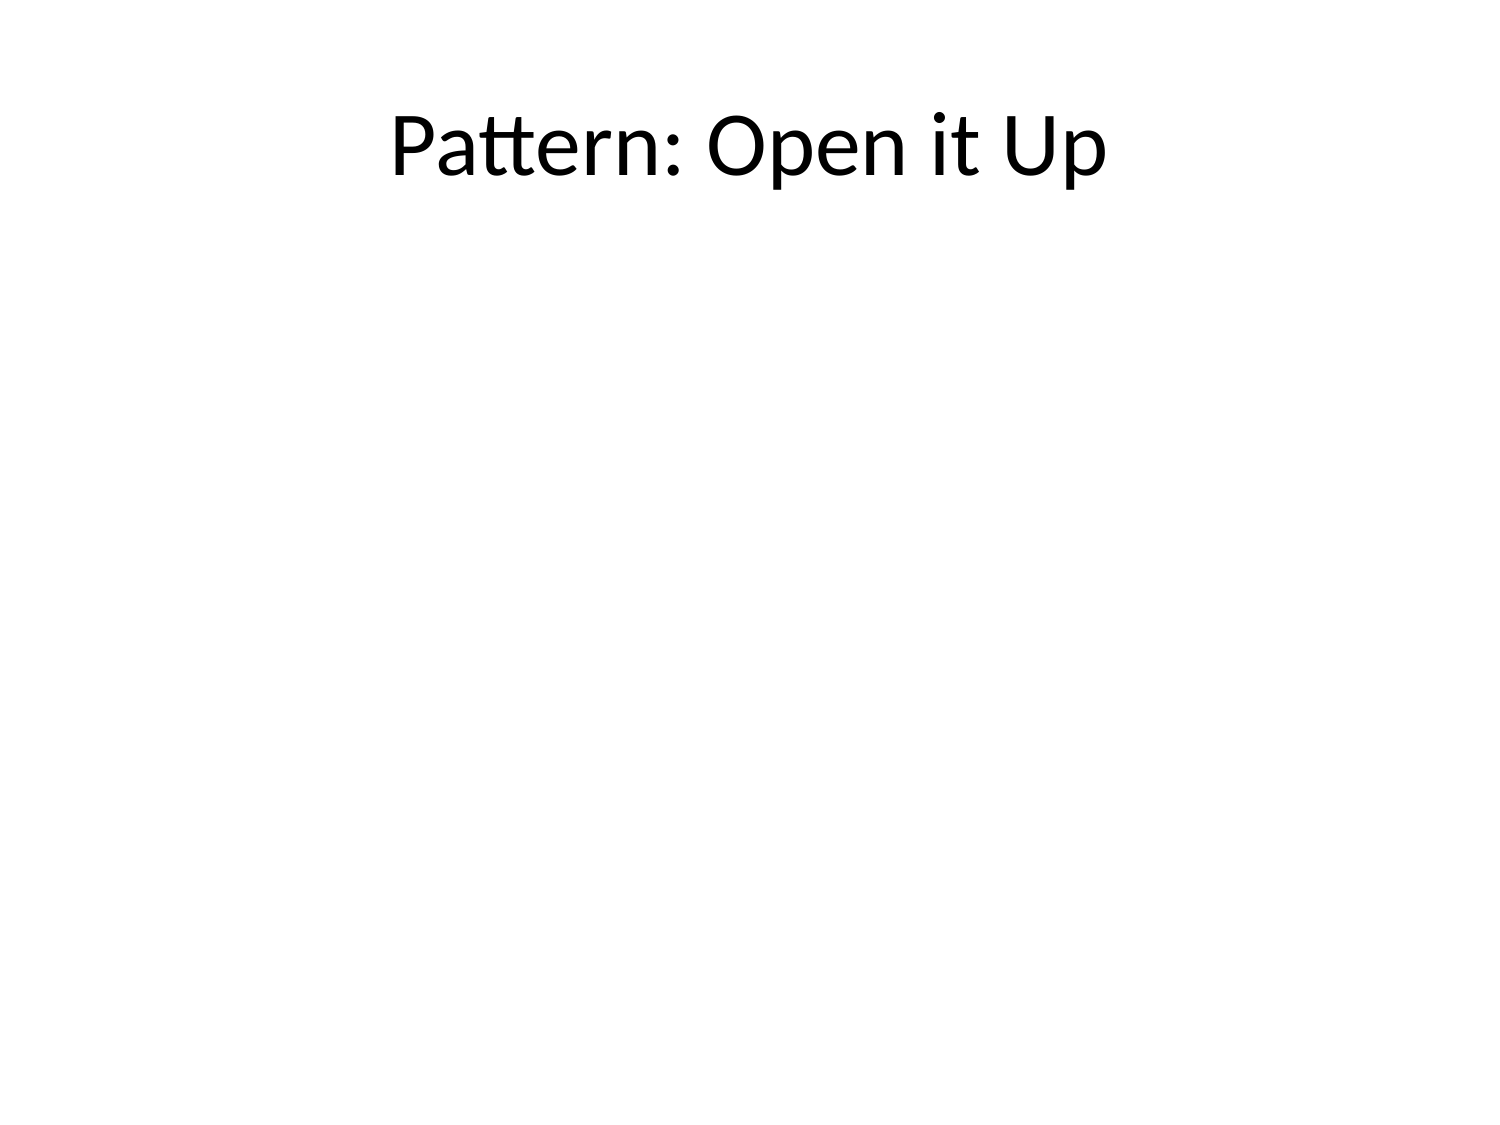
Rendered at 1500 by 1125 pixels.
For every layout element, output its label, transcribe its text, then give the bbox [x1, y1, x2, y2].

title Pattern: Open it Up [75, 45, 1425, 233]
